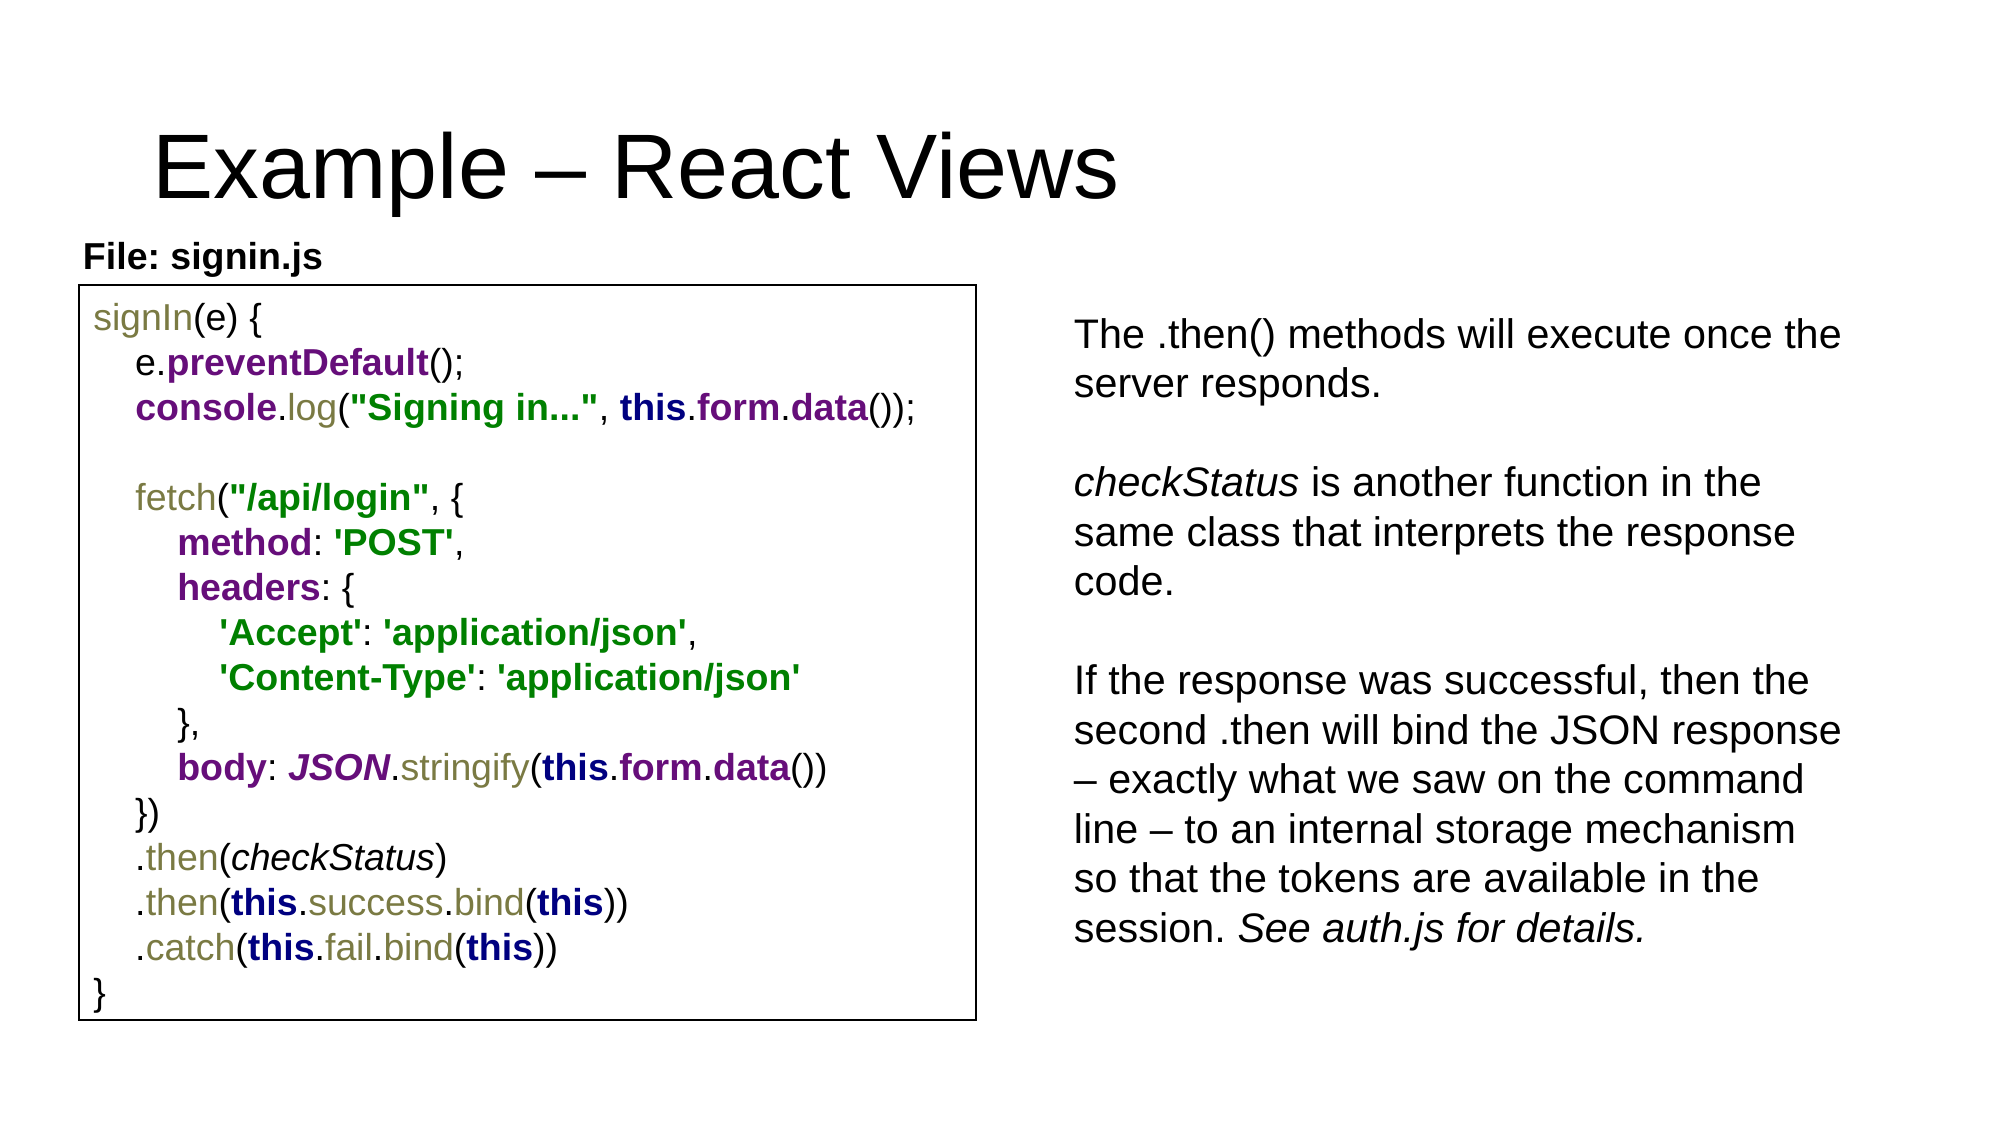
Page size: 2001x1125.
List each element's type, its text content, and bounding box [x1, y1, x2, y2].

text_box File: signin.js [68, 224, 339, 285]
title Example – React Views [137, 59, 1863, 278]
list The .then() methods will execute once the server responds. checkStatus is another function in the same class that interprets the response code. If the response was successful, then the second .then will bind the JSON response – exactly what we saw on the command line – to an internal storage mechanism so that the tokens are available in the session. See auth.js for details. [1059, 299, 1863, 1014]
text_box signIn(e) { e.preventDefault(); console.log("Signing in...", this.form.data()); fetch("/api/login", { method: 'POST', headers: { 'Accept': 'application/json', 'Content-Type': 'application/json' }, body: JSON.stringify(this.form.data()) }) .then(checkStatus) .then(this.success.bind(this)) .catch(this.fail.bind(this)) } [78, 284, 977, 1021]
